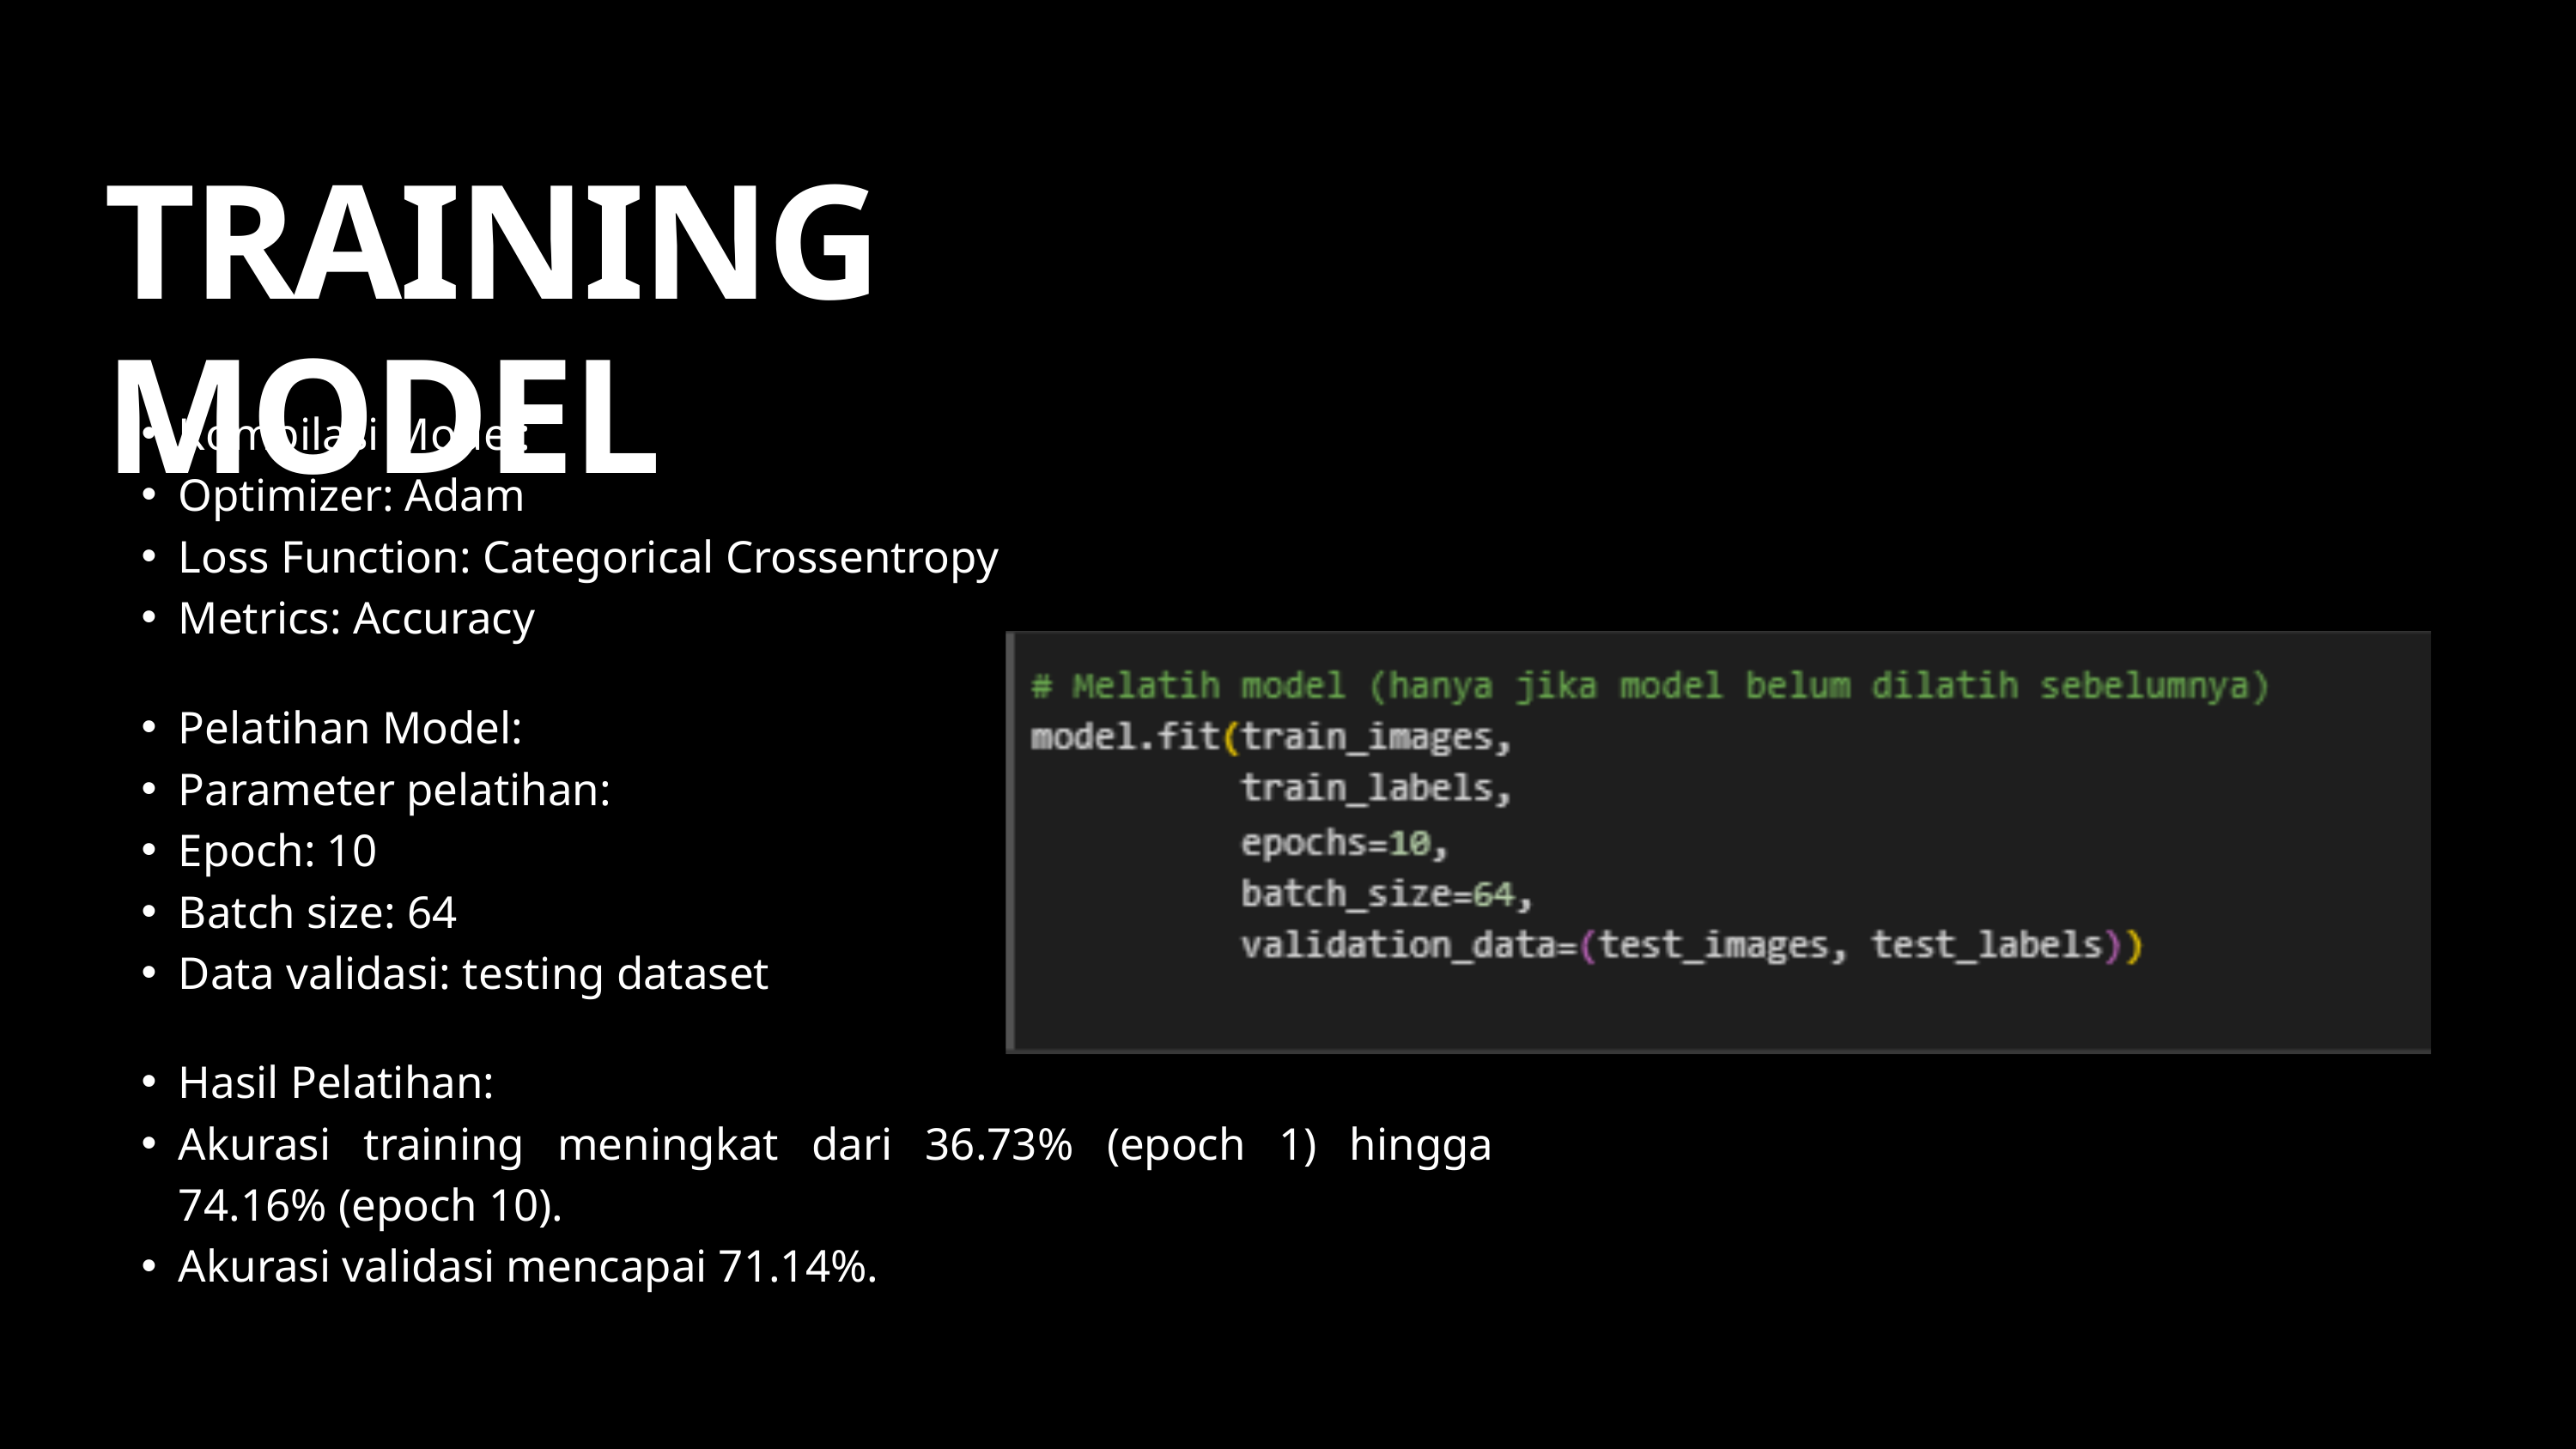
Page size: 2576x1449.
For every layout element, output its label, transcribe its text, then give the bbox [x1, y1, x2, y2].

text_box TRAINING MODEL [104, 156, 1388, 397]
text_box Kompilasi Model: Optimizer: Adam Loss Function: Categorical Crossentropy Metrics: Accuracy [104, 397, 1495, 691]
text_box Hasil Pelatihan: Akurasi training meningkat dari 36.73% (epoch 1) hingga 74.16% (epoch 10). Akurasi validasi mencapai 71.14%. [104, 1046, 1495, 1353]
text_box Pelatihan Model: Parameter pelatihan: Epoch: 10 Batch size: 64 Data validasi: testing dataset [104, 691, 1495, 1046]
text_box [1495, 631, 2432, 1054]
